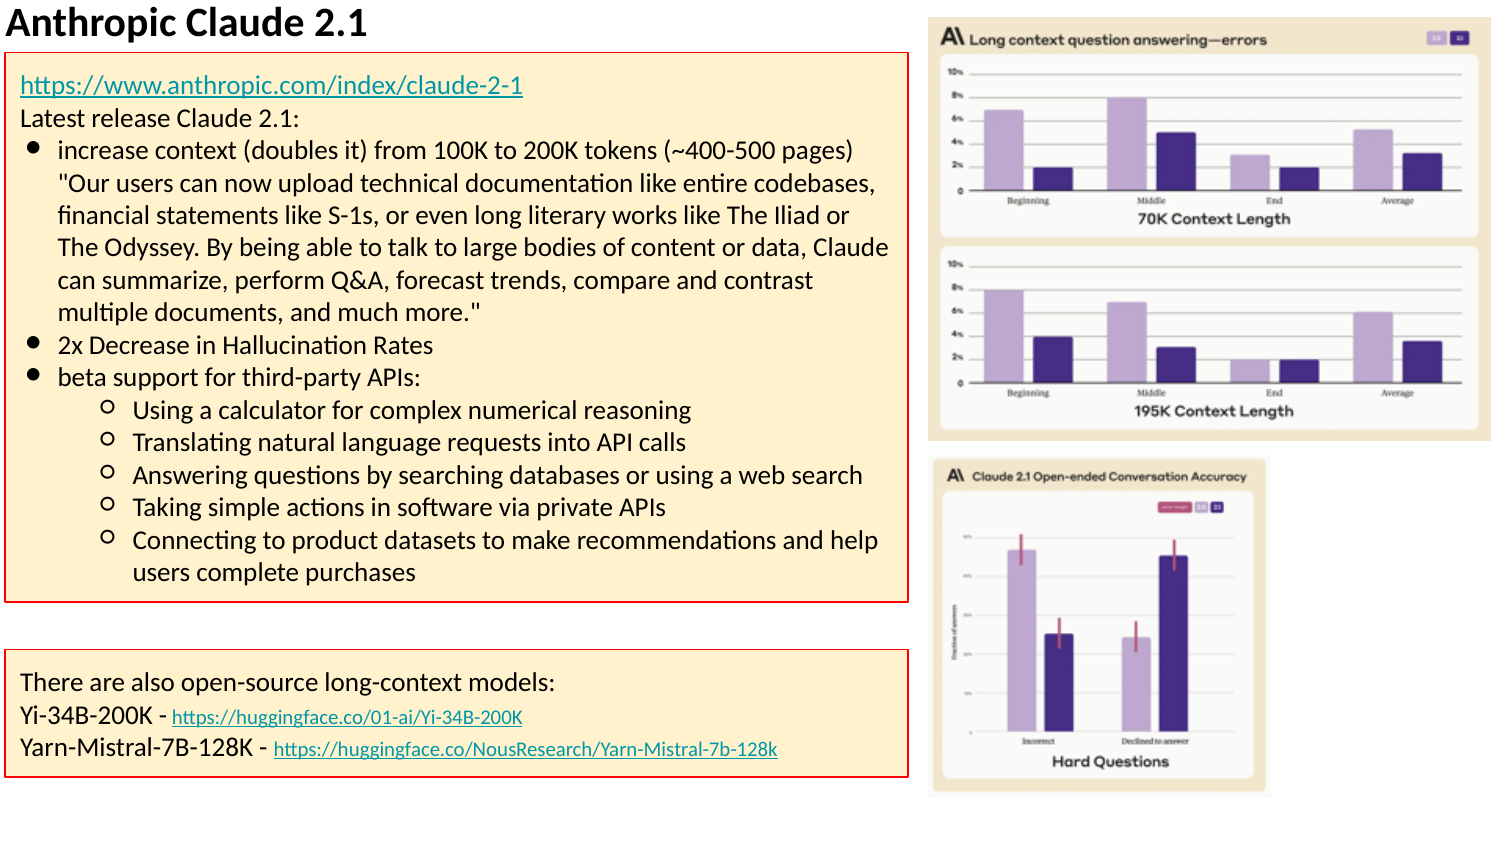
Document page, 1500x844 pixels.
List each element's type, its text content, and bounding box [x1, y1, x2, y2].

picture [928, 17, 1491, 441]
text_box https://www.anthropic.com/index/claude-2-1 Latest release Claude 2.1: increase context (doubles it) from 100K to 200K tokens (~400-500 pages) "Our users can now upload technical documentation like entire codebases, financial statements like S-1s, or even long literary works like The Iliad or The Odyssey. By being able to talk to large bodies of content or data, Claude can summarize, perform Q&A, forecast trends, compare and contrast multiple documents, and much more." 2x Decrease in Hallucination Rates beta support for third-party APIs: Using a calculator for complex numerical reasoning Translating natural language requests into API calls Answering questions by searching databases or using a web search Taking simple actions in software via private APIs Connecting to product datasets to make recommendations and help users complete purchases [4, 52, 908, 603]
text_box There are also open-source long-context models: Yi-34B-200K - https://huggingface.co/01-ai/Yi-34B-200K Yarn-Mistral-7B-128K - https://huggingface.co/NousResearch/Yarn-Mistral-7b-128k [4, 649, 908, 777]
picture [928, 455, 1271, 798]
text_box Anthropic Claude 2.1 [0, 0, 401, 60]
